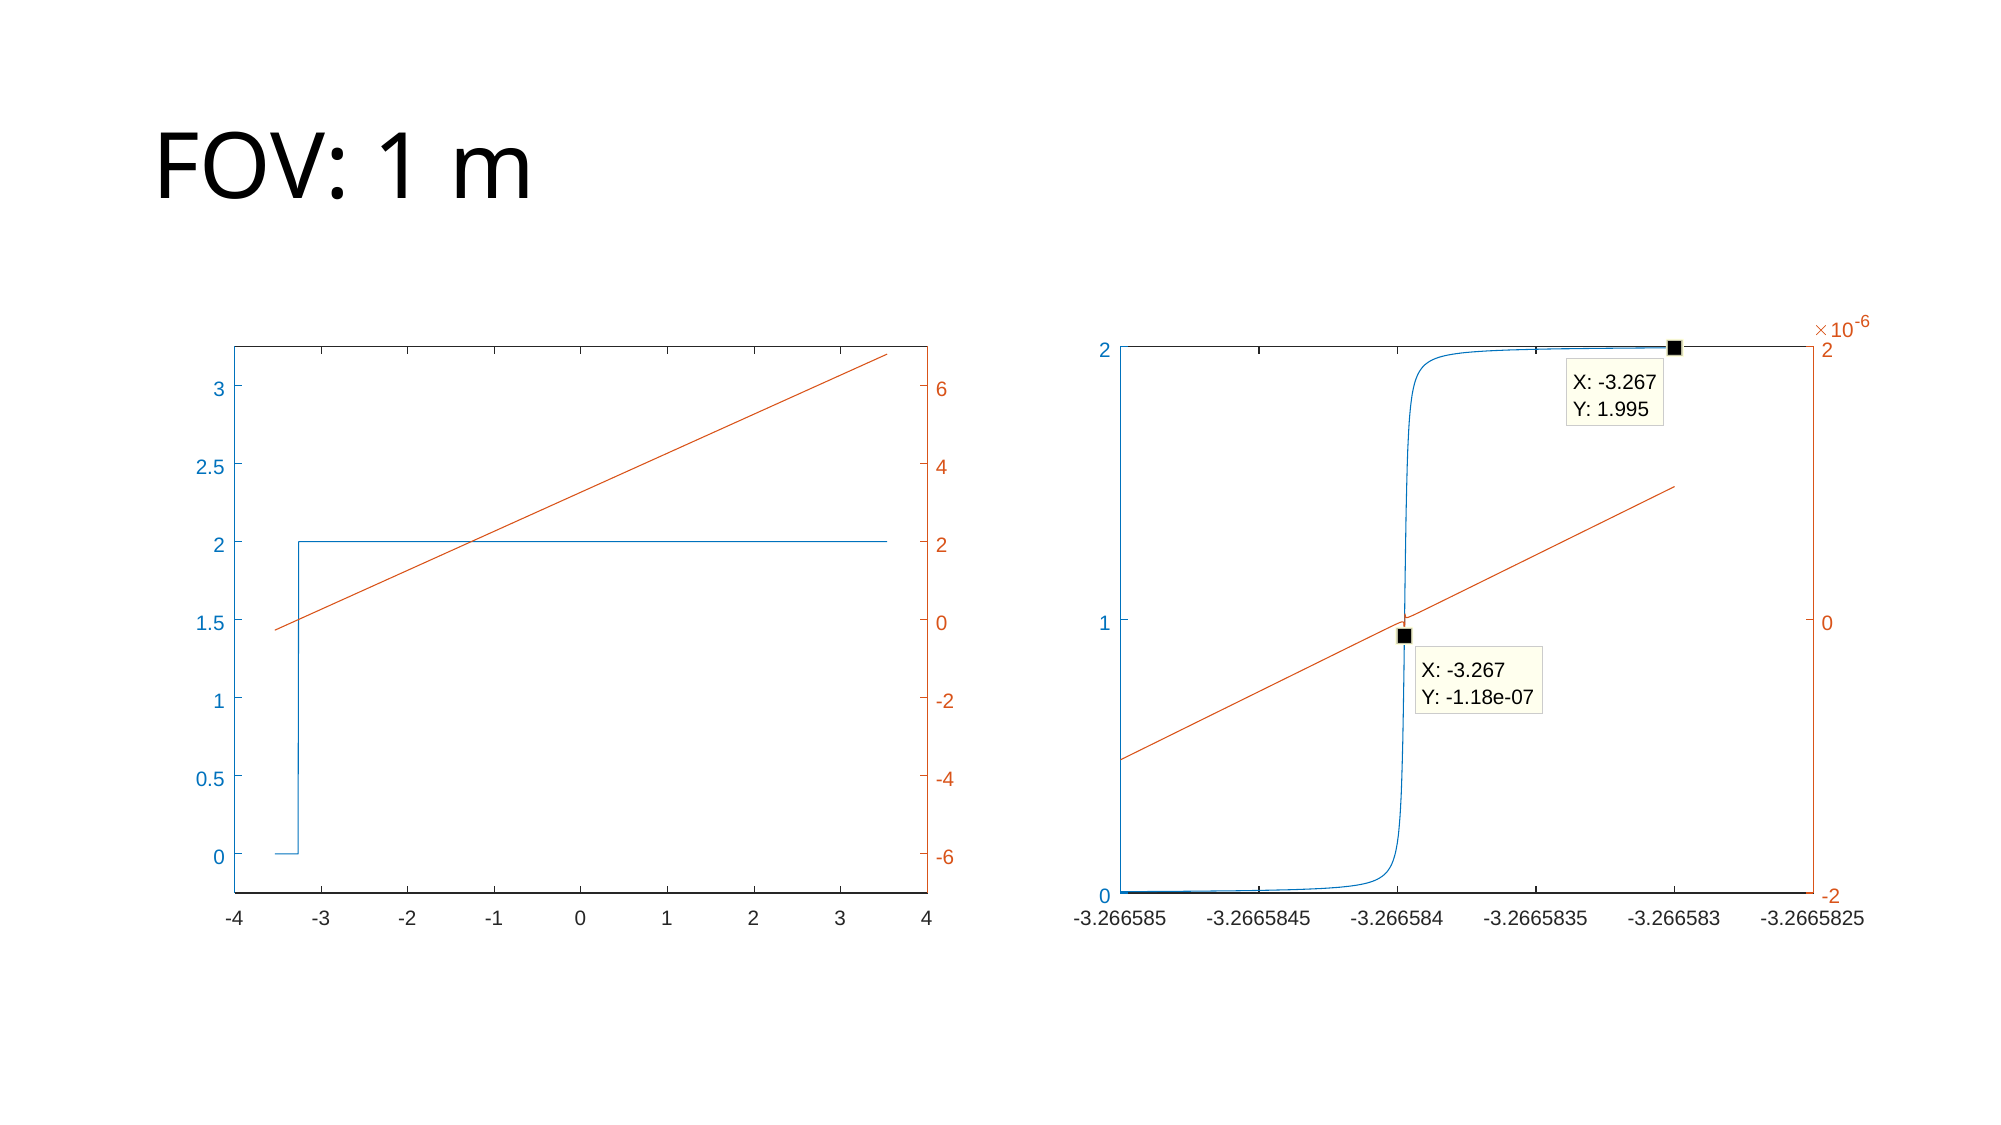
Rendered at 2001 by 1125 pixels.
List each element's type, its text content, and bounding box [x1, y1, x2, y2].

title FOV: 1 m [137, 59, 1863, 278]
picture [118, 295, 1897, 965]
